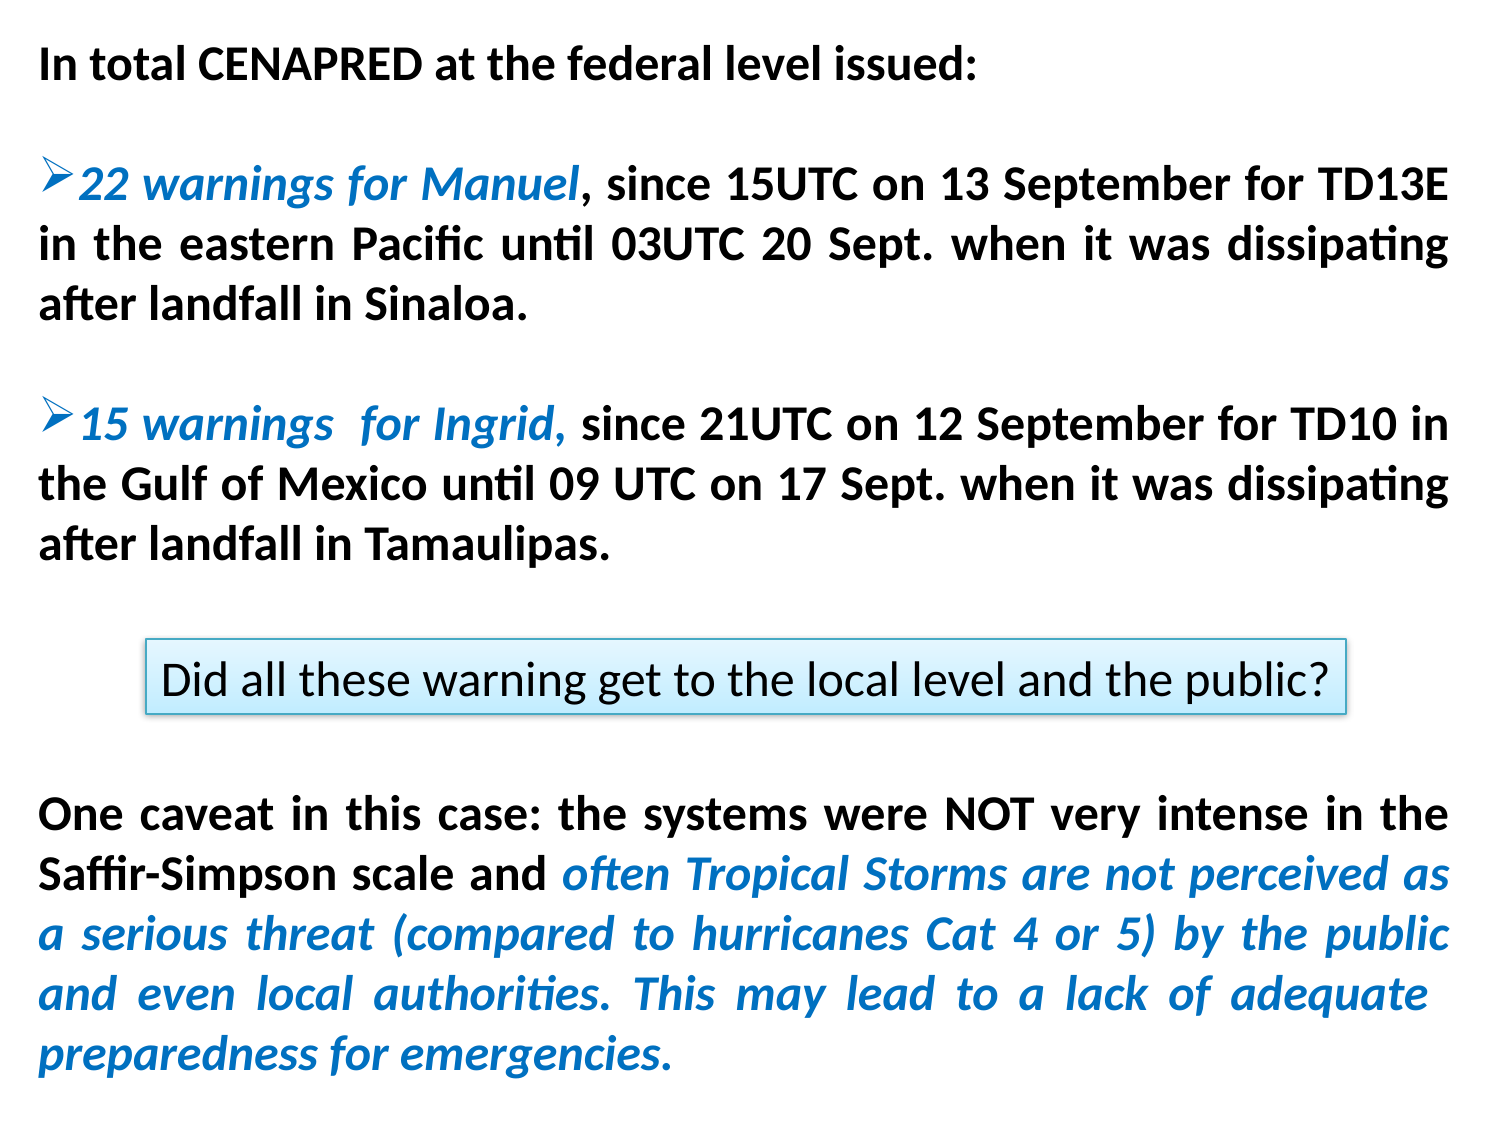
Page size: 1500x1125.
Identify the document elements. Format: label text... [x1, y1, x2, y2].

text_box One caveat in this case: the systems were NOT very intense in the Saffir-Simpson scale and often Tropical Storms are not perceived as a serious threat (compared to hurricanes Cat 4 or 5) by the public and even local authorities. This may lead to a lack of adequate preparedness for emergencies. [23, 773, 1465, 1067]
text_box Did all these warning get to the local level and the public? [145, 638, 1347, 715]
text_box In total CENAPRED at the federal level issued: 22 warnings for Manuel, since 15UTC on 13 September for TD13E in the eastern Pacific until 03UTC 20 Sept. when it was dissipating after landfall in Sinaloa. 15 warnings for Ingrid, since 21UTC on 12 September for TD10 in the Gulf of Mexico until 09 UTC on 17 Sept. when it was dissipating after landfall in Tamaulipas. [23, 23, 1465, 633]
